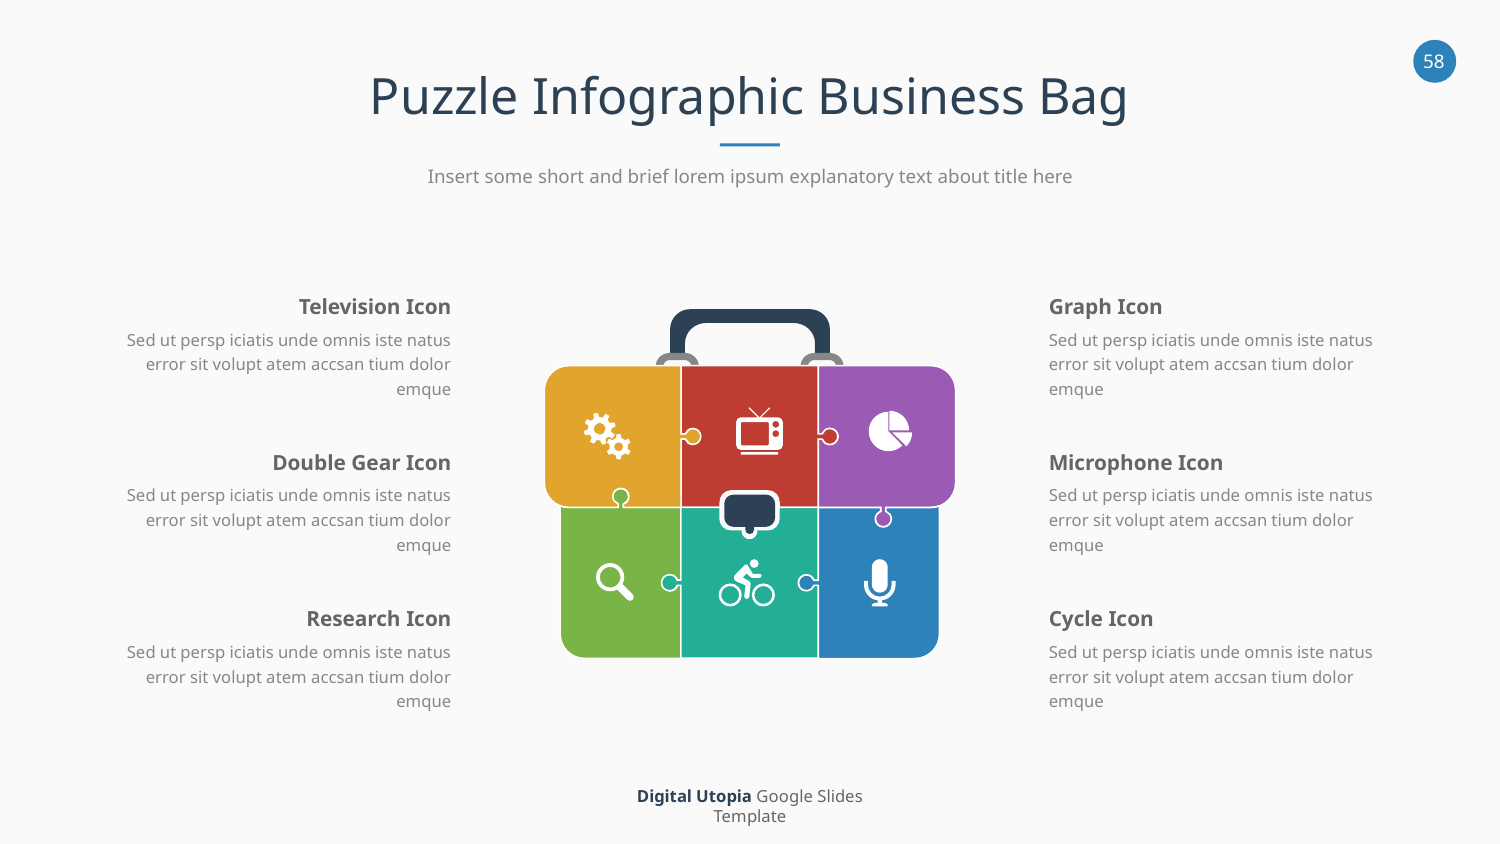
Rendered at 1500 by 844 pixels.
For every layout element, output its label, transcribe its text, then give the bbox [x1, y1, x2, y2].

text_box Research Icon [112, 605, 452, 632]
text_box Sed ut persp iciatis unde omnis iste natus error sit volupt atem accsan tium dolor emque [1048, 324, 1389, 375]
text_box Sed ut persp iciatis unde omnis iste natus error sit volupt atem accsan tium dolor emque [1048, 636, 1389, 687]
list Insert some short and brief lorem ipsum explanatory text about title here [112, 164, 1388, 190]
text_box Cycle Icon [1048, 605, 1389, 632]
text_box Double Gear Icon [112, 449, 452, 475]
text_box Television Icon [112, 293, 452, 320]
text_box Graph Icon [1048, 293, 1389, 320]
text_box Sed ut persp iciatis unde omnis iste natus error sit volupt atem accsan tium dolor emque [112, 479, 452, 531]
text_box Sed ut persp iciatis unde omnis iste natus error sit volupt atem accsan tium dolor emque [1048, 479, 1389, 531]
text_box Microphone Icon [1048, 449, 1389, 475]
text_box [544, 308, 956, 659]
list Puzzle Infographic Business Bag [112, 64, 1388, 131]
text_box Sed ut persp iciatis unde omnis iste natus error sit volupt atem accsan tium dolor emque [112, 636, 452, 687]
text_box Sed ut persp iciatis unde omnis iste natus error sit volupt atem accsan tium dolor emque [112, 324, 452, 375]
